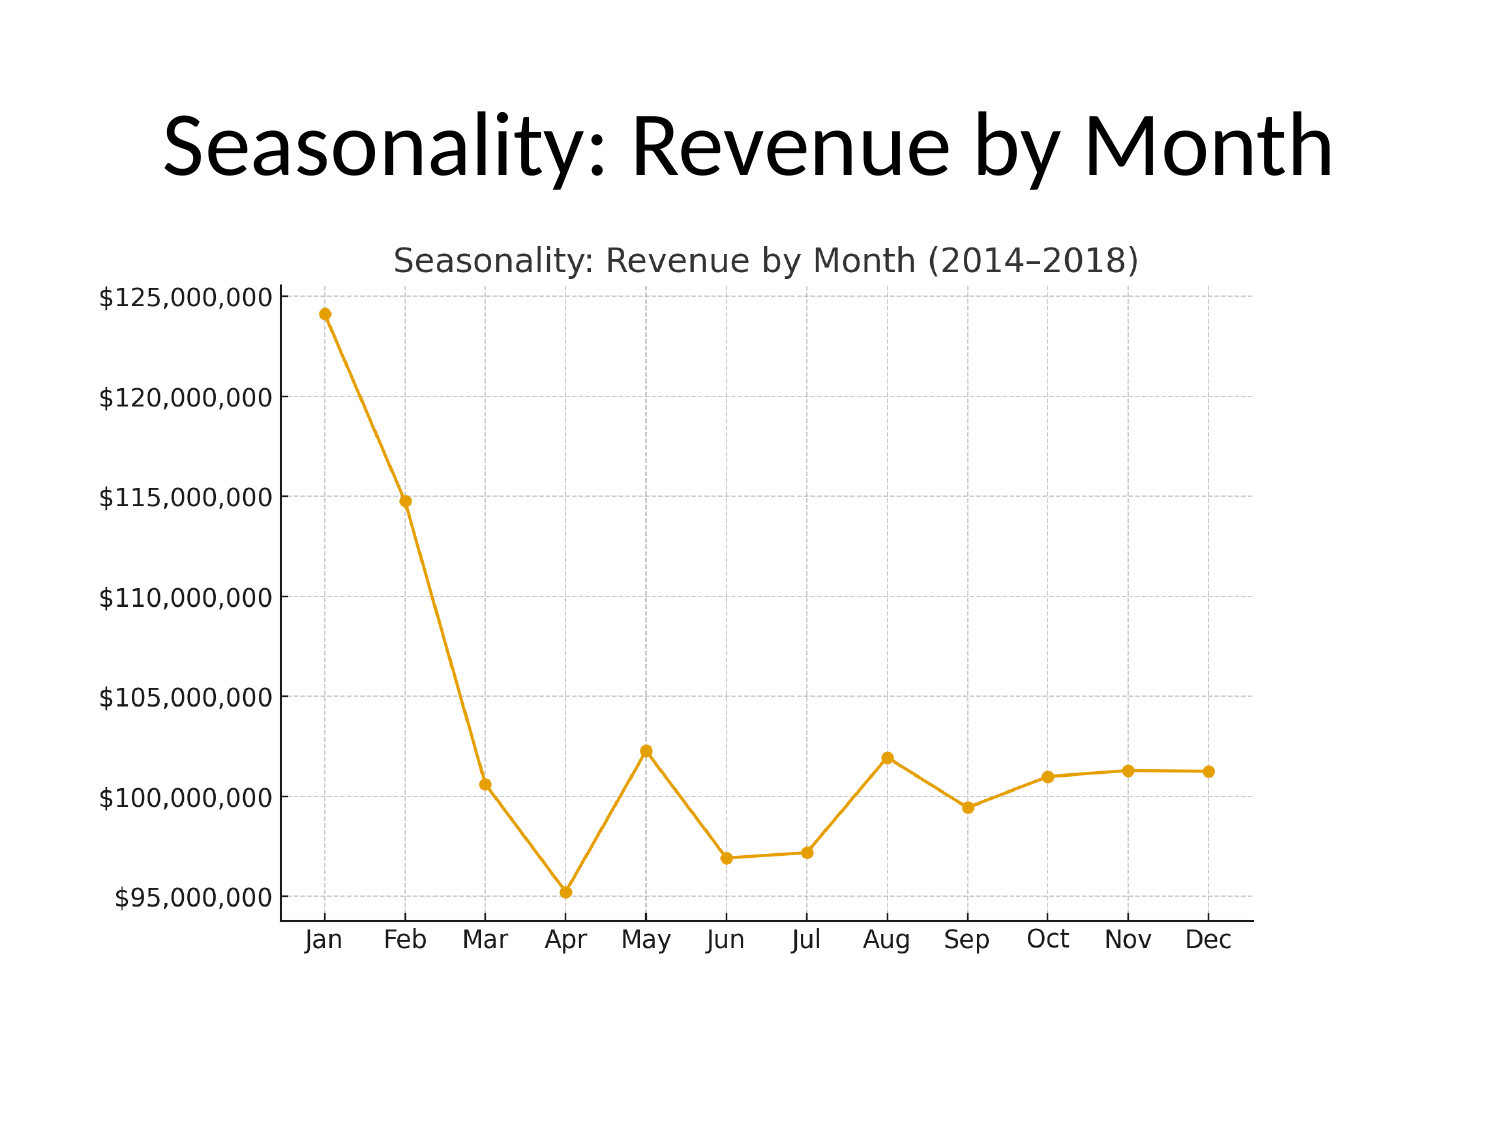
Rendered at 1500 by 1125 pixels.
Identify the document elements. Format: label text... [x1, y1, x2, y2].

title Seasonality: Revenue by Month [75, 45, 1425, 233]
picture [74, 224, 1276, 976]
